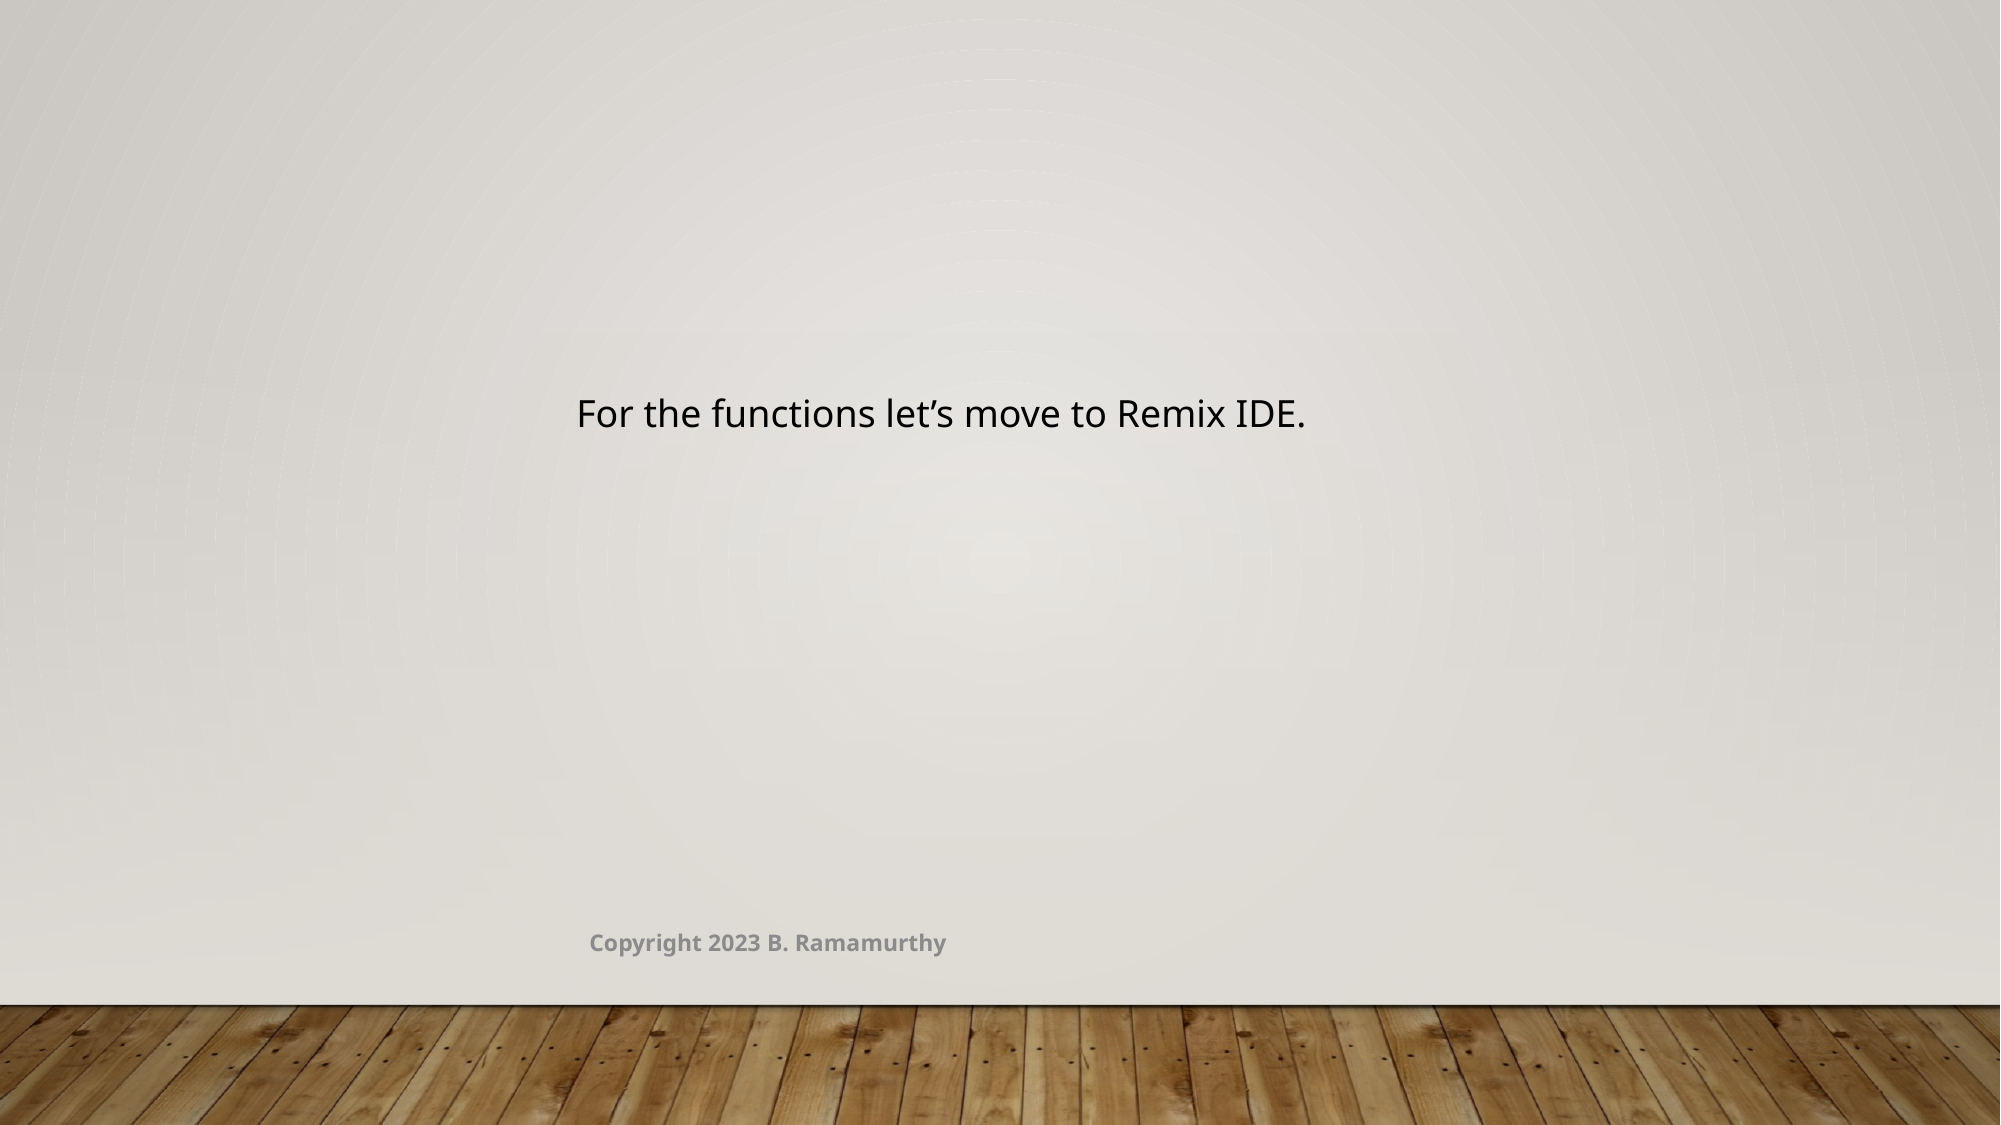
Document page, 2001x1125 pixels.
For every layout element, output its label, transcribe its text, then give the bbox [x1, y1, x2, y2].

text_box For the functions let’s move to Remix IDE. [561, 382, 1322, 443]
picture [0, 1005, 2000, 1125]
footer Copyright 2023 B. Ramamurthy [574, 919, 1549, 970]
